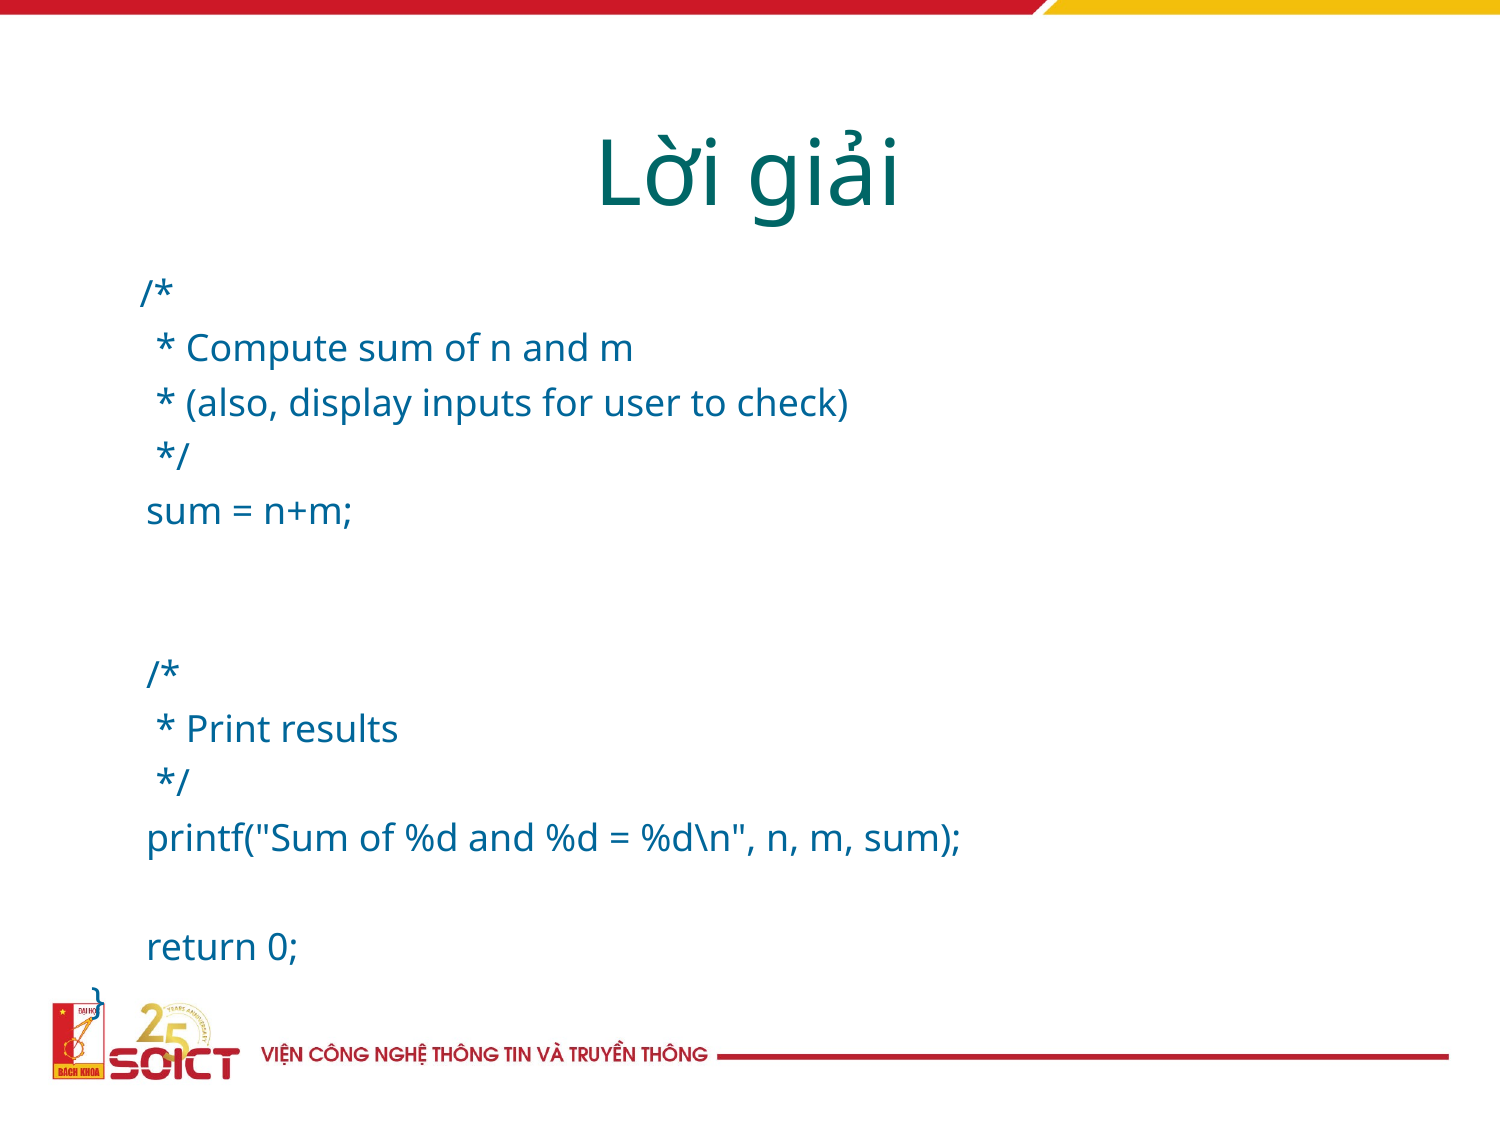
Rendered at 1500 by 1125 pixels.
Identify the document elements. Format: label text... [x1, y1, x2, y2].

text_box Lời giải [72, 16, 1425, 233]
text_box /* * Compute sum of n and m * (also, display inputs for user to check) */ sum = n+m; /* * Print results */ printf("Sum of %d and %d = %d\n", n, m, sum); return 0; } [74, 262, 1425, 994]
picture [0, 0, 1500, 1125]
